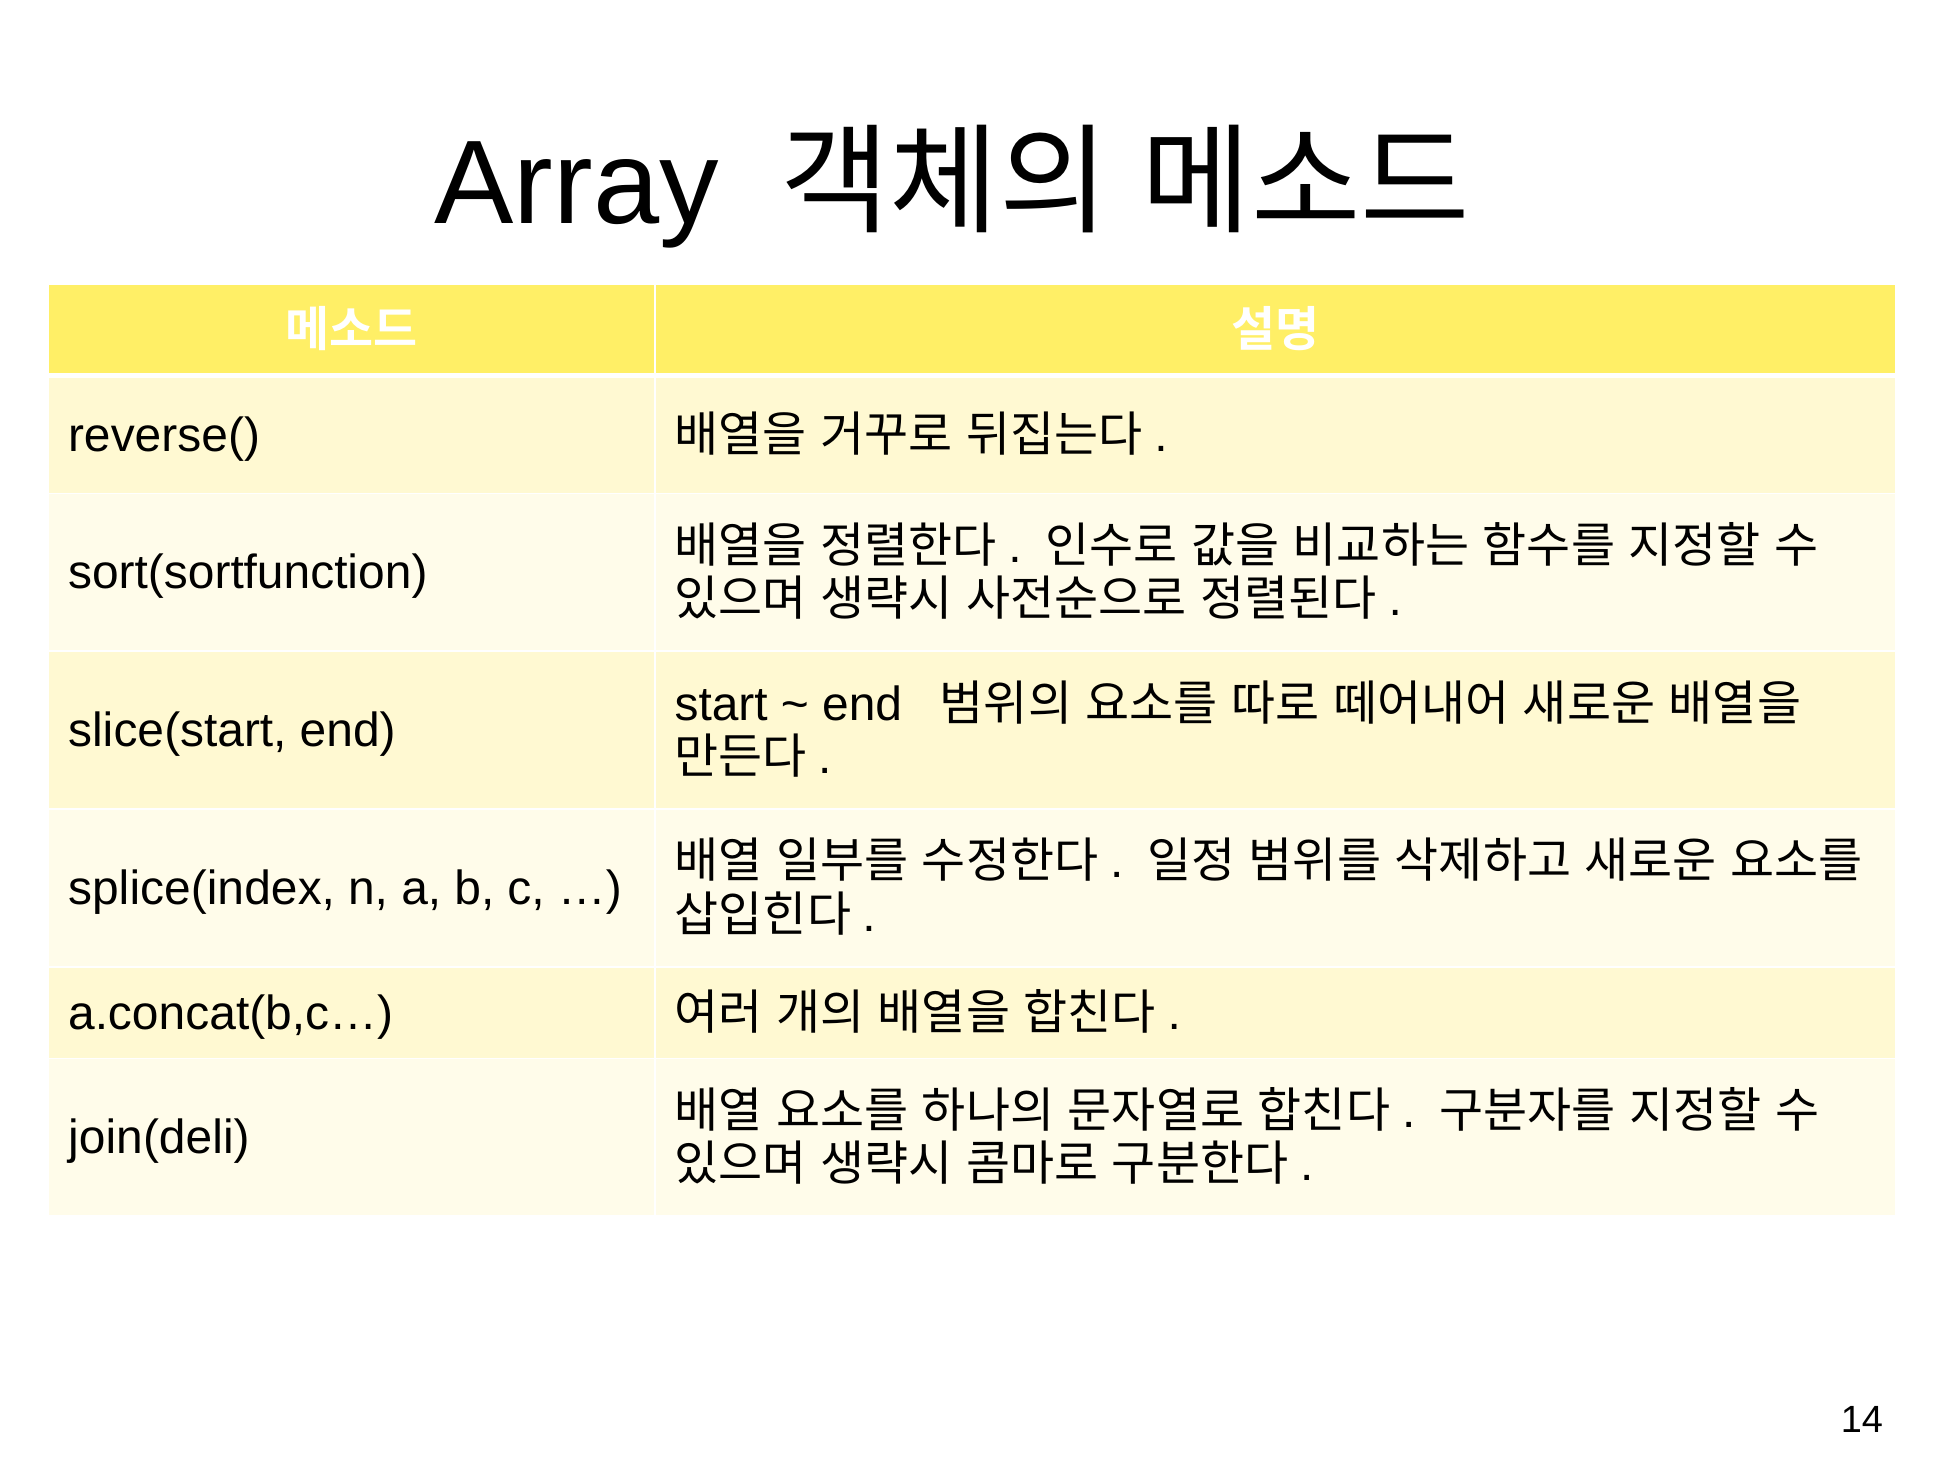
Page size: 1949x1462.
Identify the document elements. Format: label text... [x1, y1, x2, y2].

table_header 설명 [656, 285, 1895, 373]
table_cell start ~ end 범위의 요소를 따로 떼어내어 새로운 배열을 만든다. [656, 652, 1895, 808]
table_cell splice(index, n, a, b, c, …) [49, 810, 654, 966]
title Array 객체의 메소드 [156, 92, 1749, 255]
table_cell reverse() [49, 378, 654, 493]
table_cell a.concat(b,c…) [49, 968, 654, 1058]
slide_number 14 [1496, 1372, 1899, 1462]
table_cell 배열 일부를 수정한다. 일정 범위를 삭제하고 새로운 요소를 삽입힌다. [656, 810, 1895, 966]
table_cell join(deli) [49, 1059, 654, 1215]
table_cell 배열 요소를 하나의 문자열로 합친다. 구분자를 지정할 수 있으며 생략시 콤마로 구분한다. [656, 1059, 1895, 1215]
table_cell 배열을 정렬한다. 인수로 값을 비교하는 함수를 지정할 수 있으며 생략시 사전순으로 정렬된다. [656, 494, 1895, 650]
table_cell 여러 개의 배열을 합친다. [656, 968, 1895, 1058]
table_header 메소드 [49, 285, 654, 373]
table_cell sort(sortfunction) [49, 494, 654, 650]
table_cell slice(start, end) [49, 652, 654, 808]
table_cell 배열을 거꾸로 뒤집는다. [656, 378, 1895, 493]
